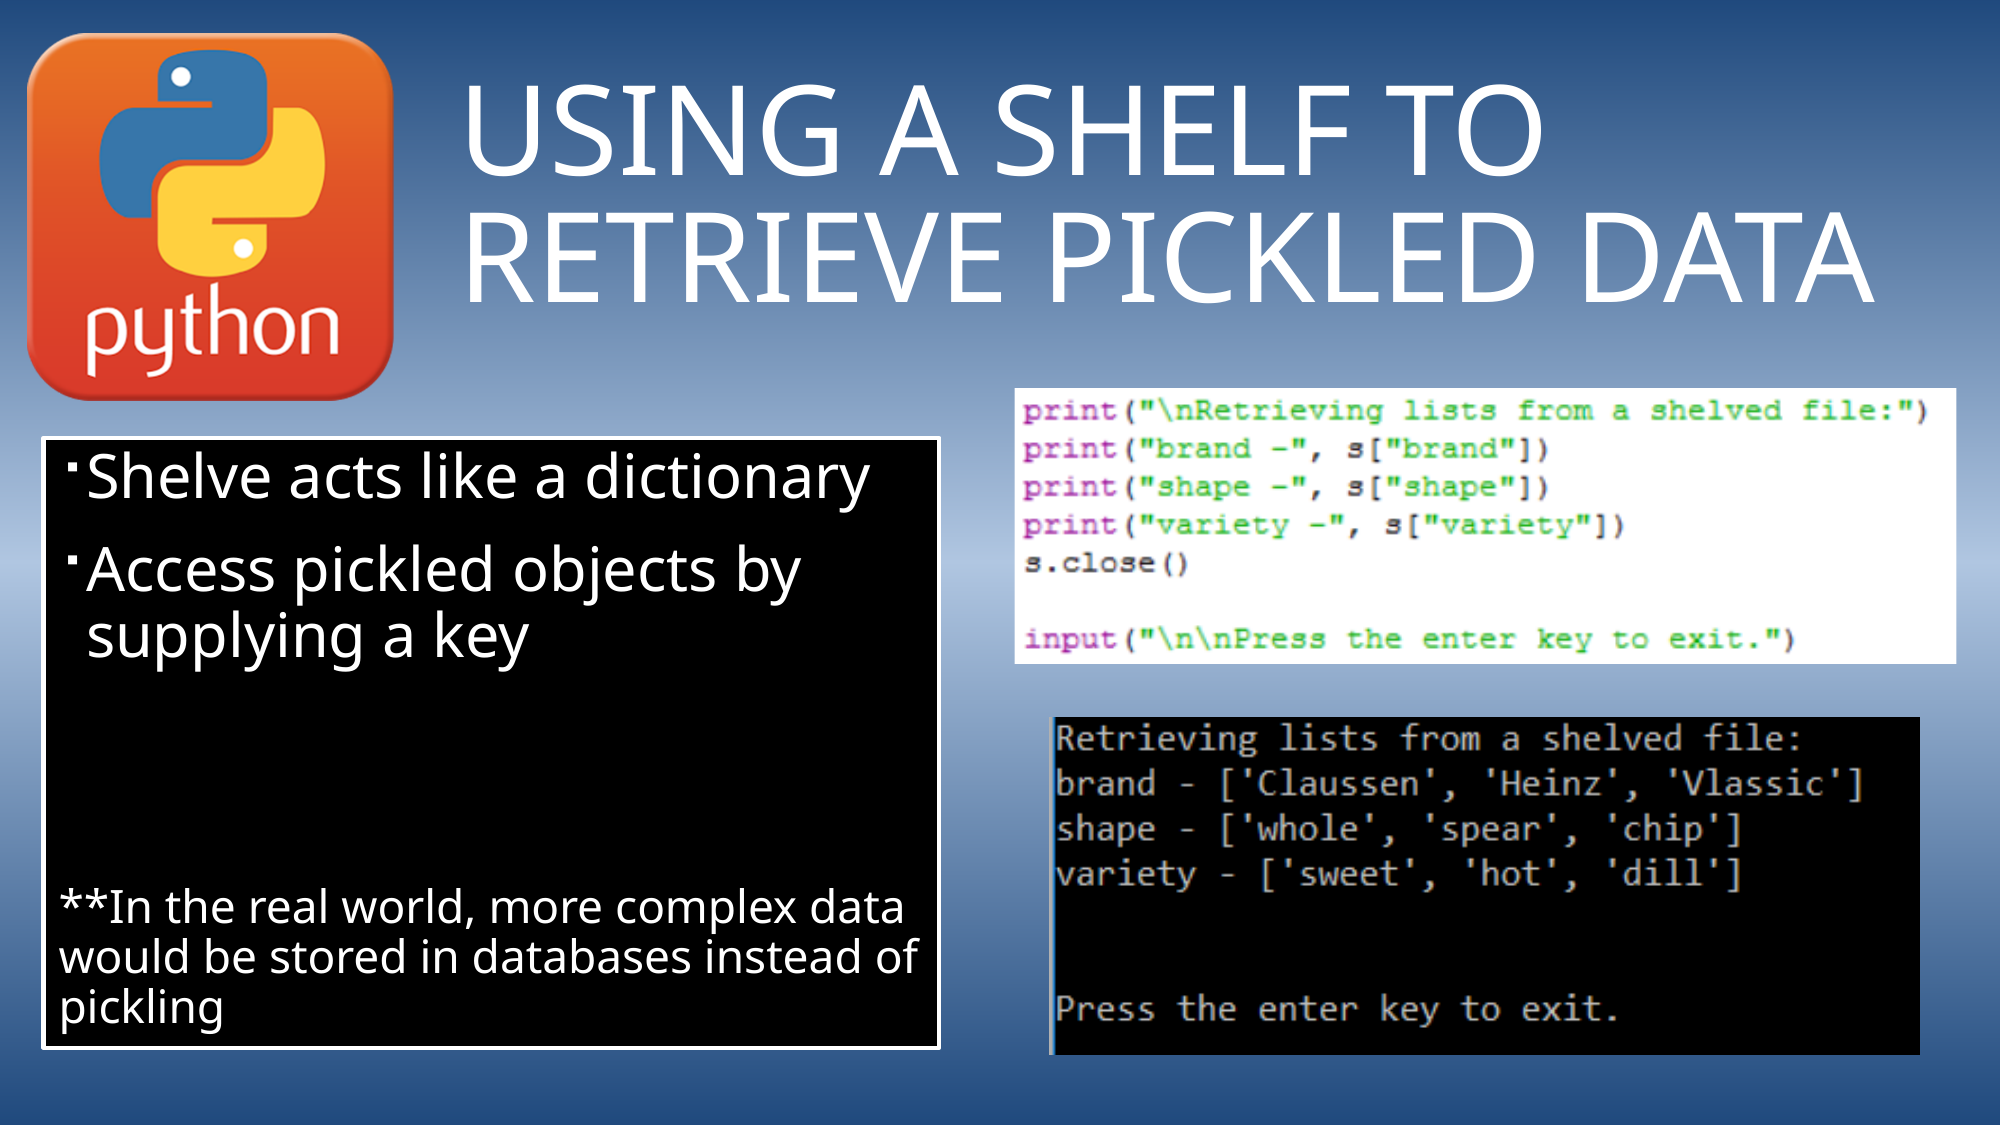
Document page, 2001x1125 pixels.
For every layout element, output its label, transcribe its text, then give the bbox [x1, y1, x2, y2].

title Using a shelf to retrieve pickled data [443, 77, 1920, 325]
picture [1049, 717, 1920, 1056]
list Shelve acts like a dictionary Access pickled objects by supplying a key **In the real world, more complex data would be stored in databases instead of pickling [41, 436, 941, 1050]
picture [27, 33, 394, 401]
picture [1014, 388, 1957, 664]
